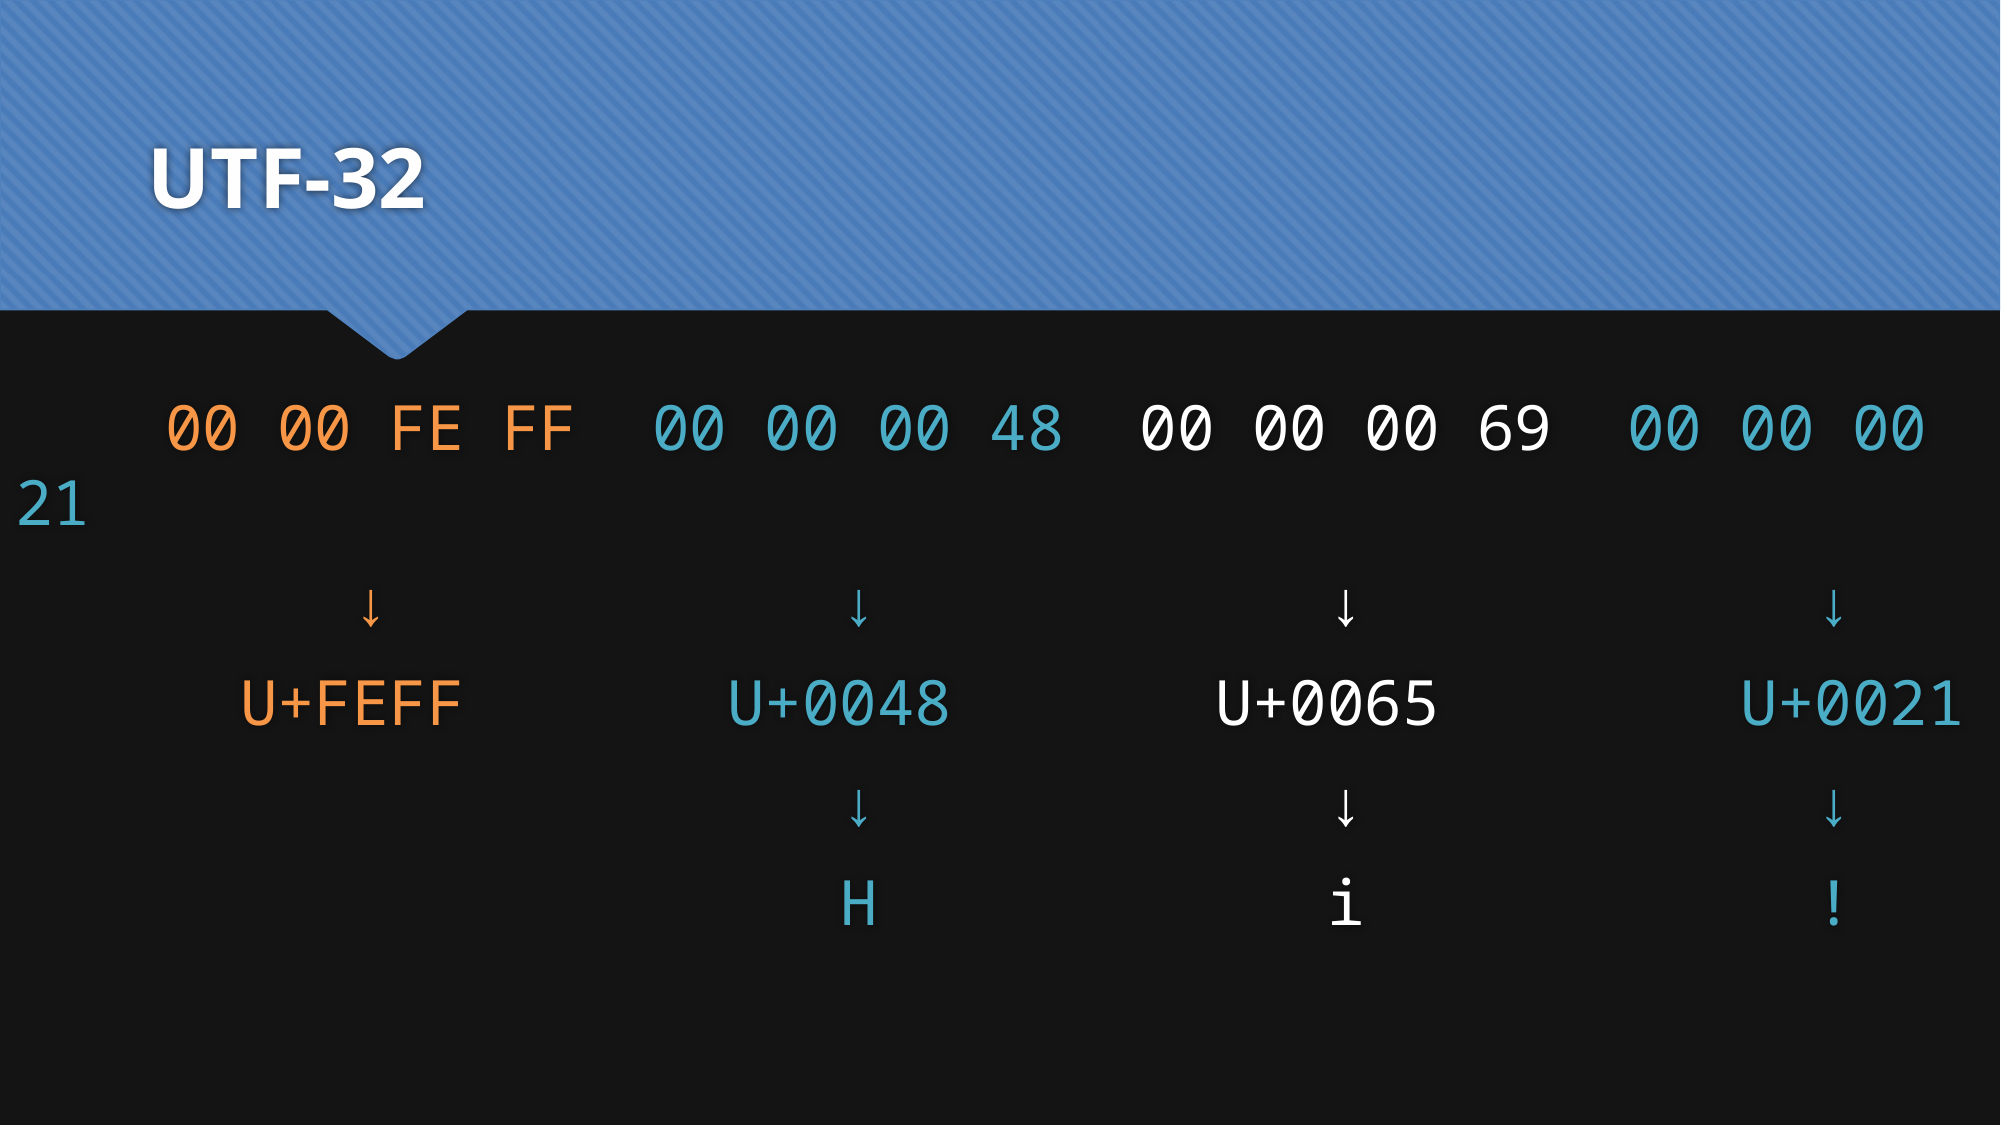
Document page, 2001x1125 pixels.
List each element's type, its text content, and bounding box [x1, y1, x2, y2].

list 00 00 FE FF 00 00 00 48 00 00 00 69 00 00 00 21 ↓ ↓ ↓ ↓ U+FEFF U+0048 U+0065 U+0021 ↓ ↓ ↓ H i ! [0, 364, 2000, 962]
title UTF-32 [132, 73, 1868, 233]
